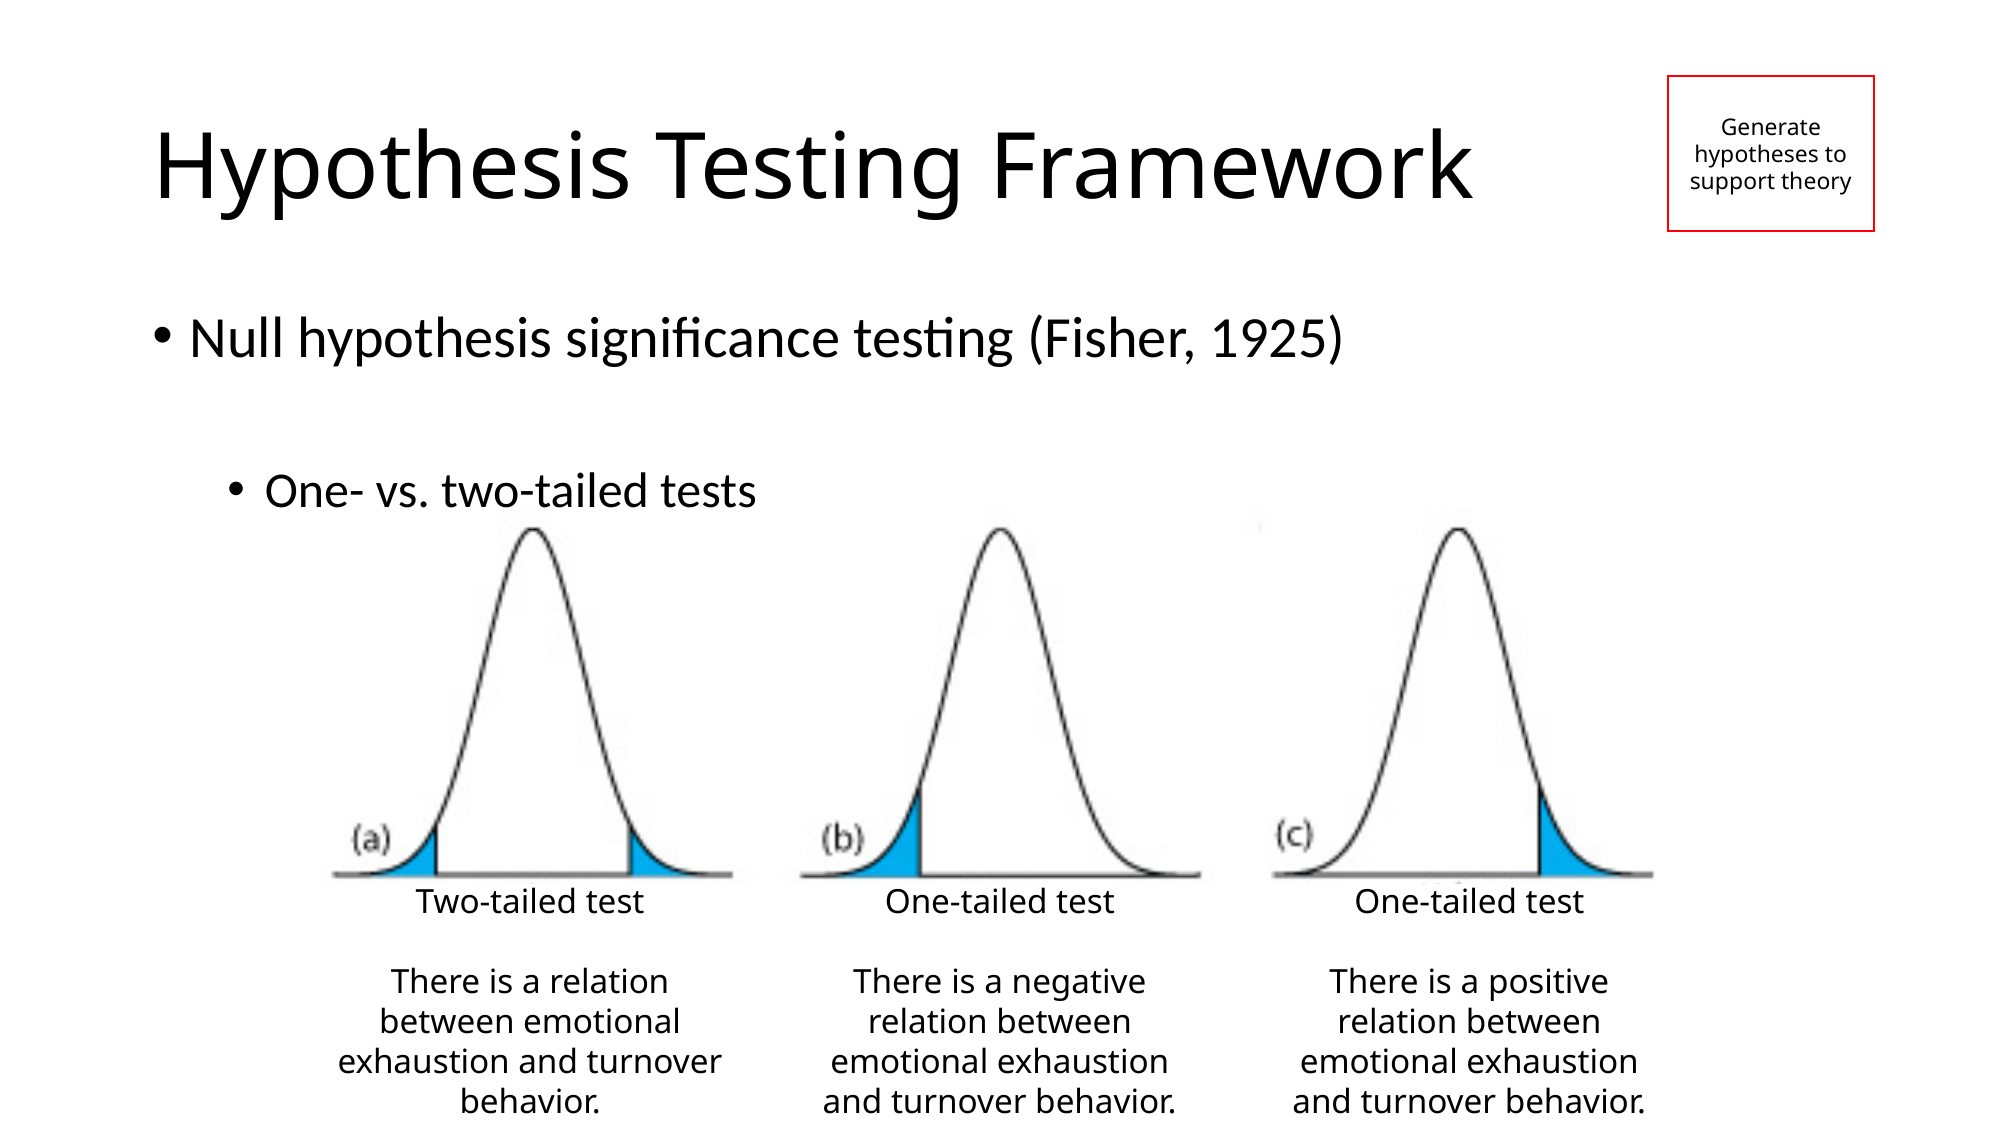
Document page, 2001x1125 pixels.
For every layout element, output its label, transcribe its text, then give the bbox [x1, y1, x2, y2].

list Null hypothesis significance testing (Fisher, 1925) One- vs. two-tailed tests [137, 299, 1863, 1014]
title Hypothesis Testing Framework [137, 59, 1863, 278]
text_box Two-tailed test There is a relation between emotional exhaustion and turnover behavior. [319, 922, 741, 1079]
text_box One-tailed test There is a positive relation between emotional exhaustion and turnover behavior. [1258, 922, 1681, 1079]
text_box Generate hypotheses to support theory [1863, 75, 1875, 232]
text_box One-tailed test There is a negative relation between emotional exhaustion and turnover behavior. [789, 922, 1211, 1079]
picture [320, 484, 1680, 884]
